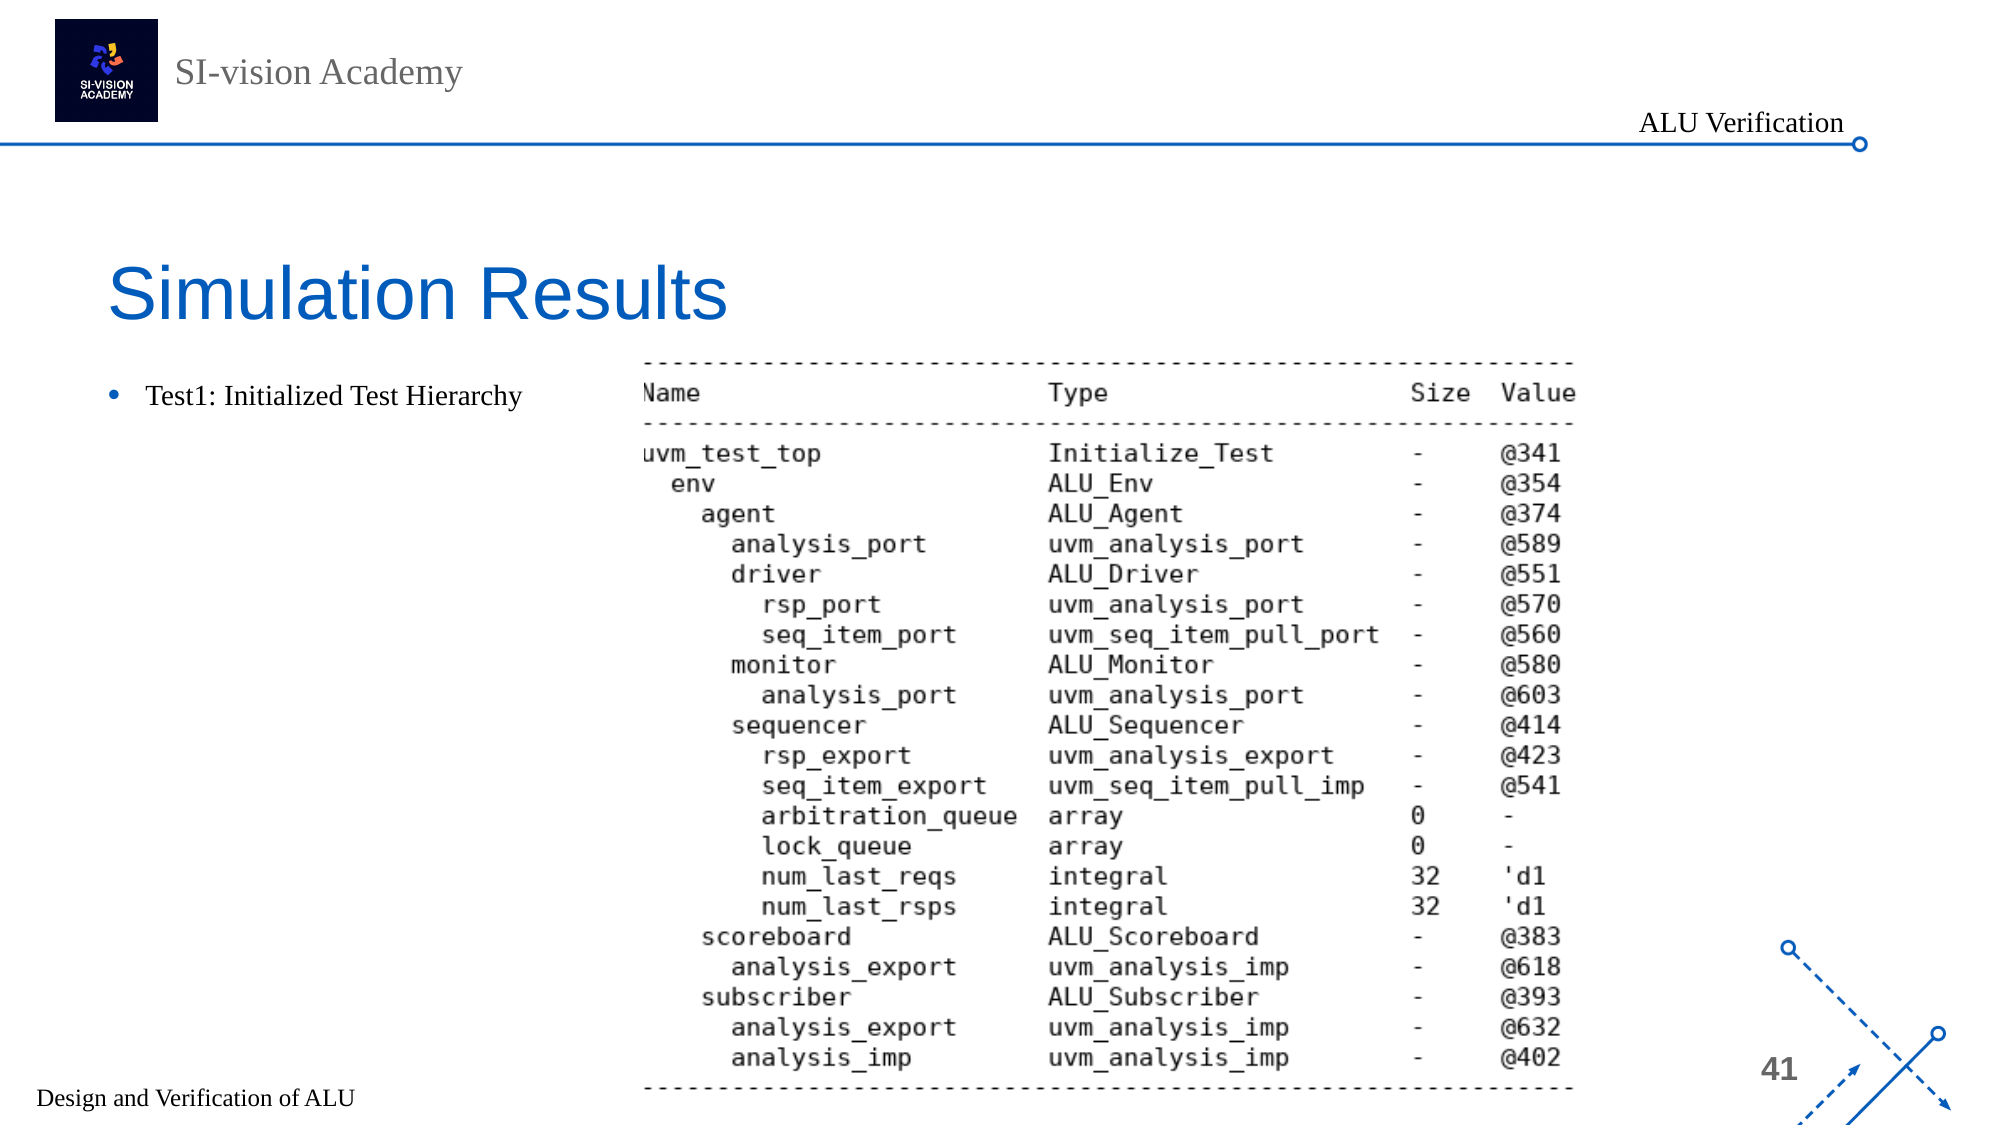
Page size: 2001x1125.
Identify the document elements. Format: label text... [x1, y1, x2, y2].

text_box ALU Verification [1586, 95, 1860, 146]
title Simulation Results [93, 246, 1234, 343]
list Test1: Initialized Test Hierarchy [93, 358, 644, 1006]
picture [0, 0, 2001, 1125]
list Test1: Initialized Test Hierarchy [1587, 358, 1959, 1006]
